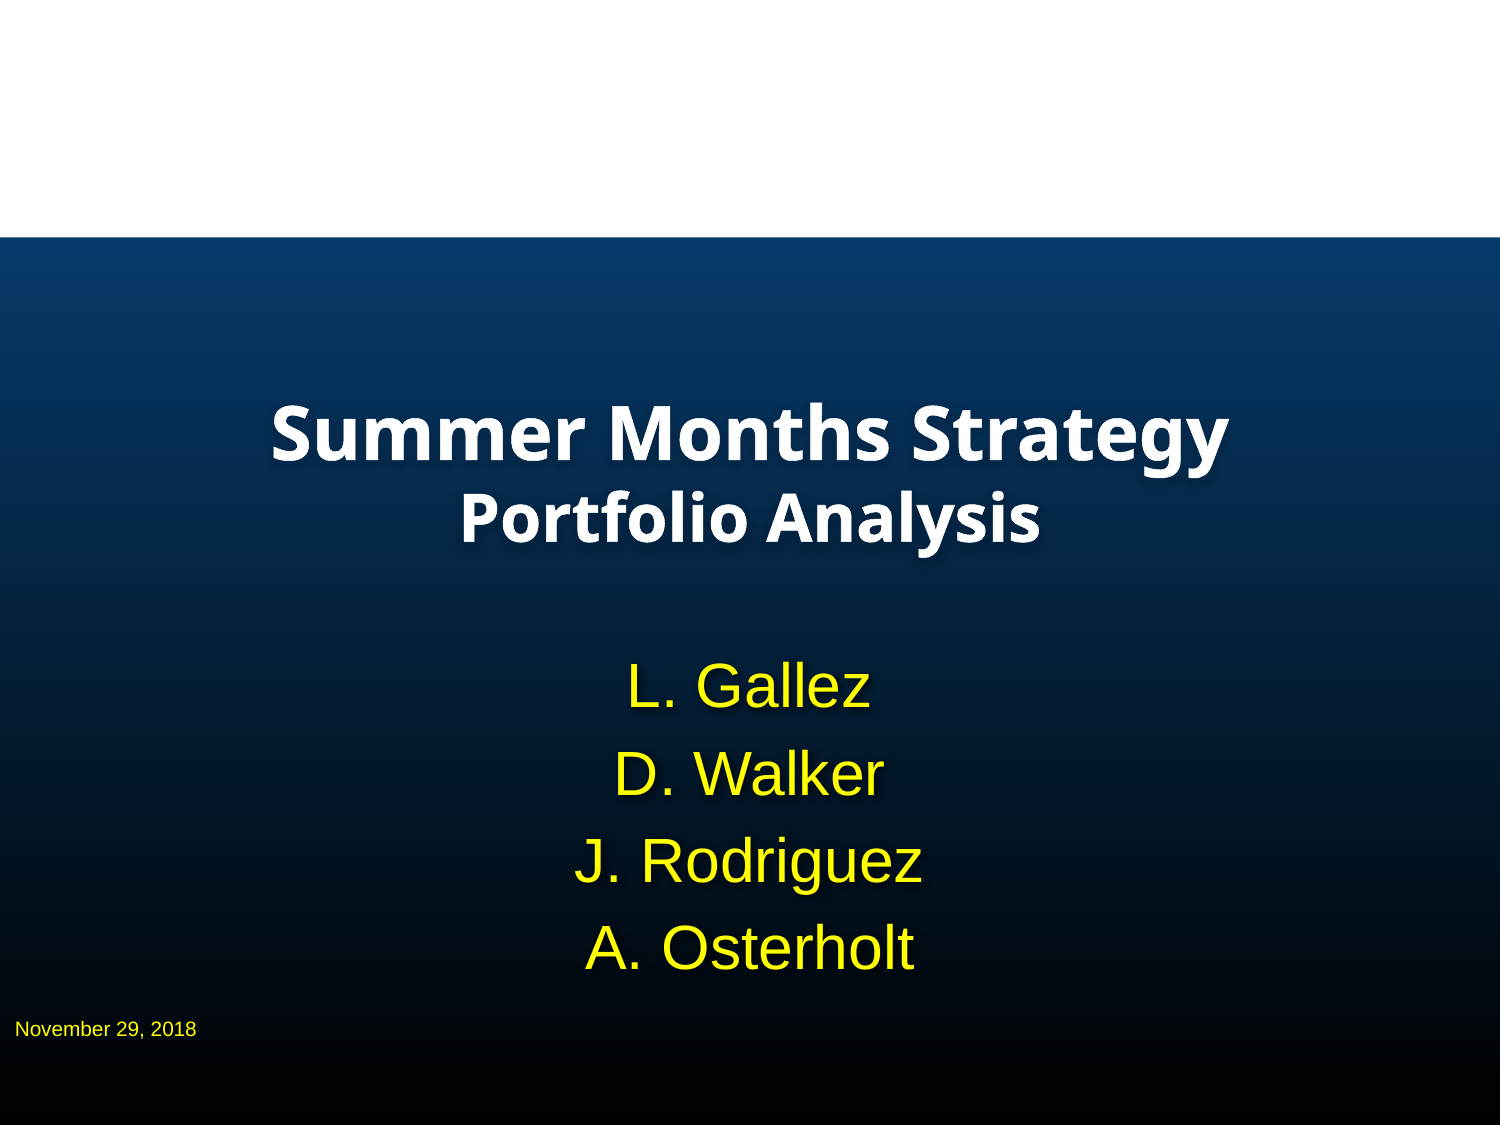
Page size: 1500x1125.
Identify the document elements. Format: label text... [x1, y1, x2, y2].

picture [0, 238, 1500, 1125]
title Summer Months Strategy Portfolio Analysis [112, 349, 1388, 591]
text_box November 29, 2018 [0, 1008, 625, 1048]
subtitle L. Gallez D. Walker J. Rodriguez A. Osterholt [224, 637, 1276, 1009]
